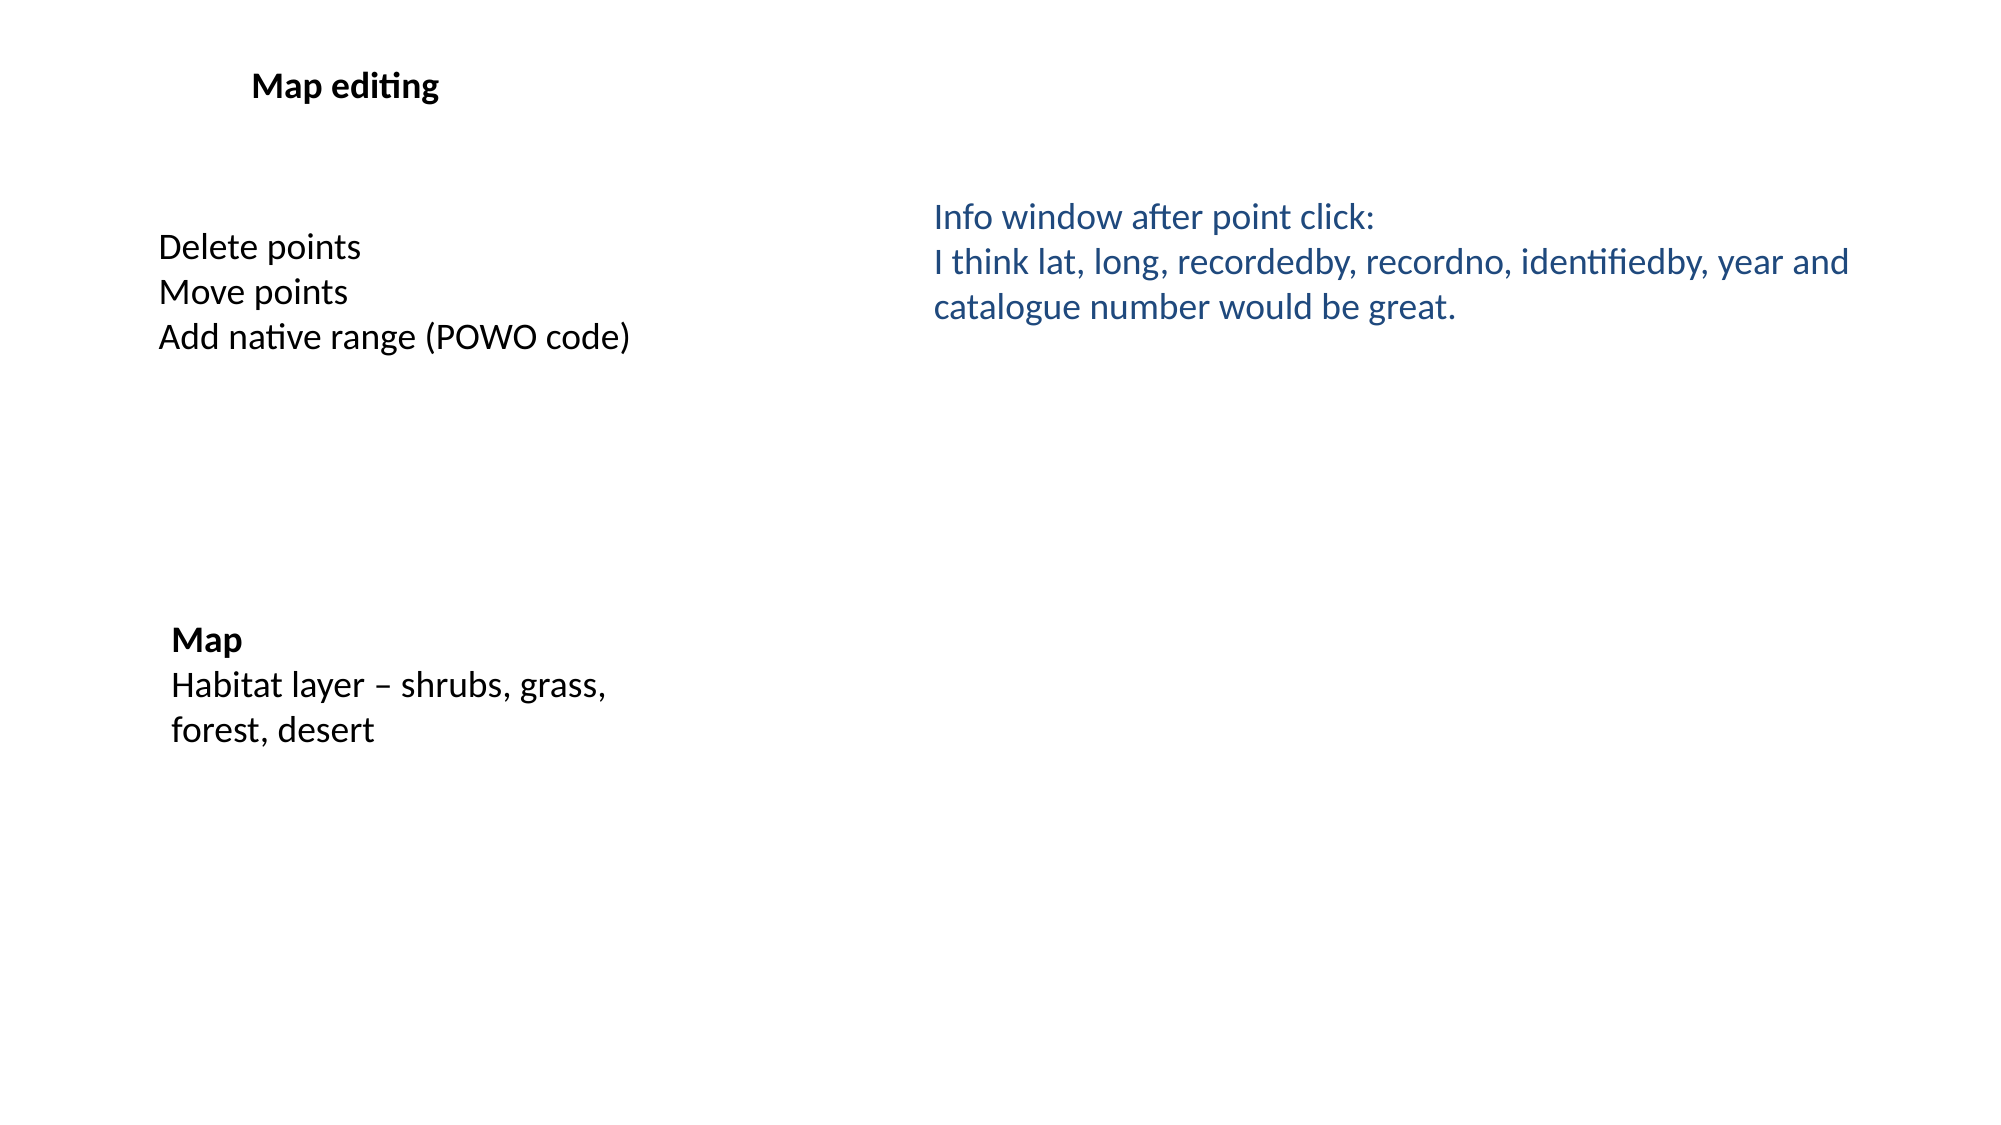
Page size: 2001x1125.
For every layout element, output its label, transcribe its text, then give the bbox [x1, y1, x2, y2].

text_box Info window after point click: I think lat, long, recordedby, recordno, identifiedby, year and catalogue number would be great. [918, 184, 1919, 335]
text_box Map Habitat layer – shrubs, grass, forest, desert [156, 607, 680, 847]
text_box Map editing [236, 53, 631, 114]
text_box Delete points Move points Add native range (POWO code) [144, 214, 667, 365]
